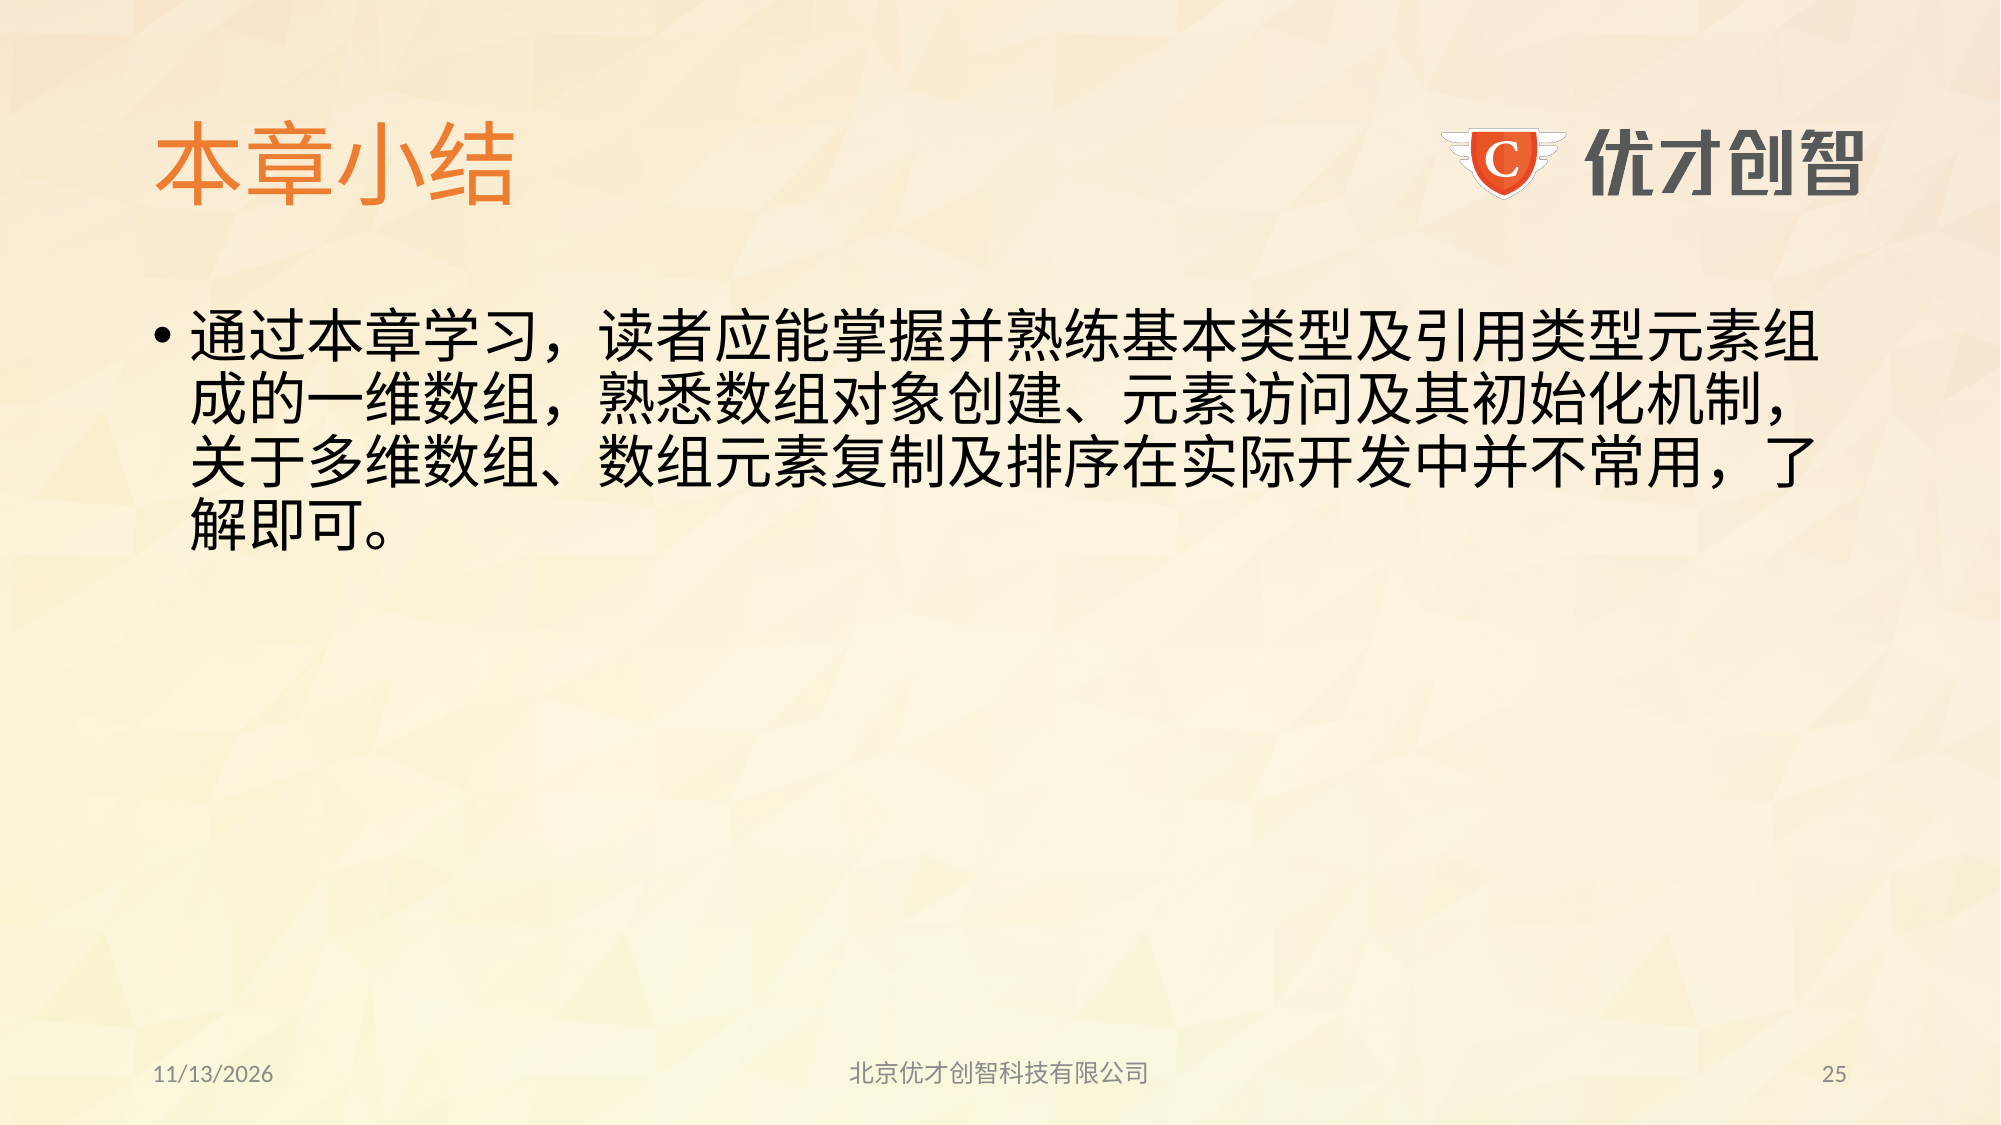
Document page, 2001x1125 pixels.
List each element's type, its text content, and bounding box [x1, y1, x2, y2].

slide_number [137, 1042, 588, 1103]
picture [1441, 128, 1863, 200]
slide_number 24 [1412, 1042, 1863, 1103]
title 本章小结 [137, 59, 1441, 278]
list 通过本章学习，读者应能掌握并熟练基本类型及引用类型元素组成的一维数组，熟悉数组对象创建、元素访问及其初始化机制，关于多维数组、数组元素复制及排序在实际开发中并不常用，了解即可。 [137, 299, 1863, 1014]
footer 北京优才创智科技有限公司 [662, 1042, 1338, 1103]
